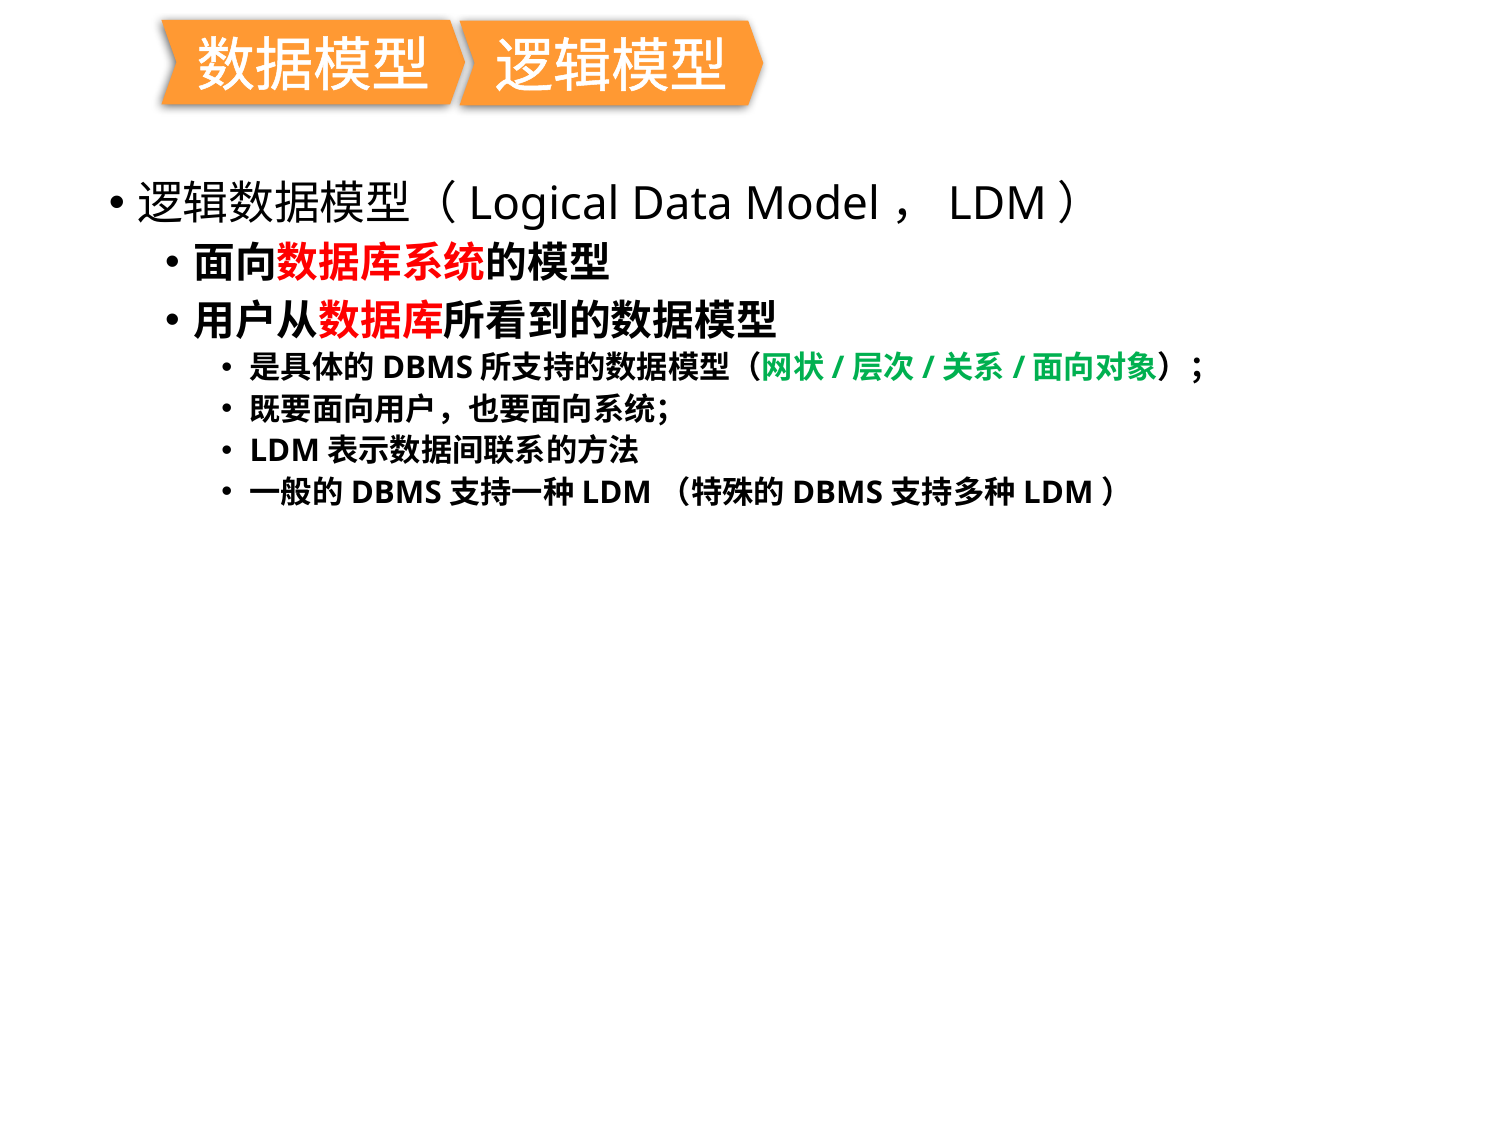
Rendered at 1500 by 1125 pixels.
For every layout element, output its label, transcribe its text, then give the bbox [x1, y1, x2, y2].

text_box 数据模型 [161, 19, 465, 105]
table_cell 刘淑华 [230, 16, 767, 115]
title [230, 0, 1500, 140]
list 逻辑数据模型（Logical Data Model，LDM） 面向数据库系统的模型 用户从数据库所看到的数据模型 是具体的DBMS所支持的数据模型（网状/层次/关系/面向对象）； 既要面向用户，也要面向系统； LDM表示数据间联系的方法 一般的DBMS支持一种LDM（特殊的DBMS支持多种LDM） [94, 172, 1500, 978]
text_box 逻辑模型 [459, 20, 764, 106]
